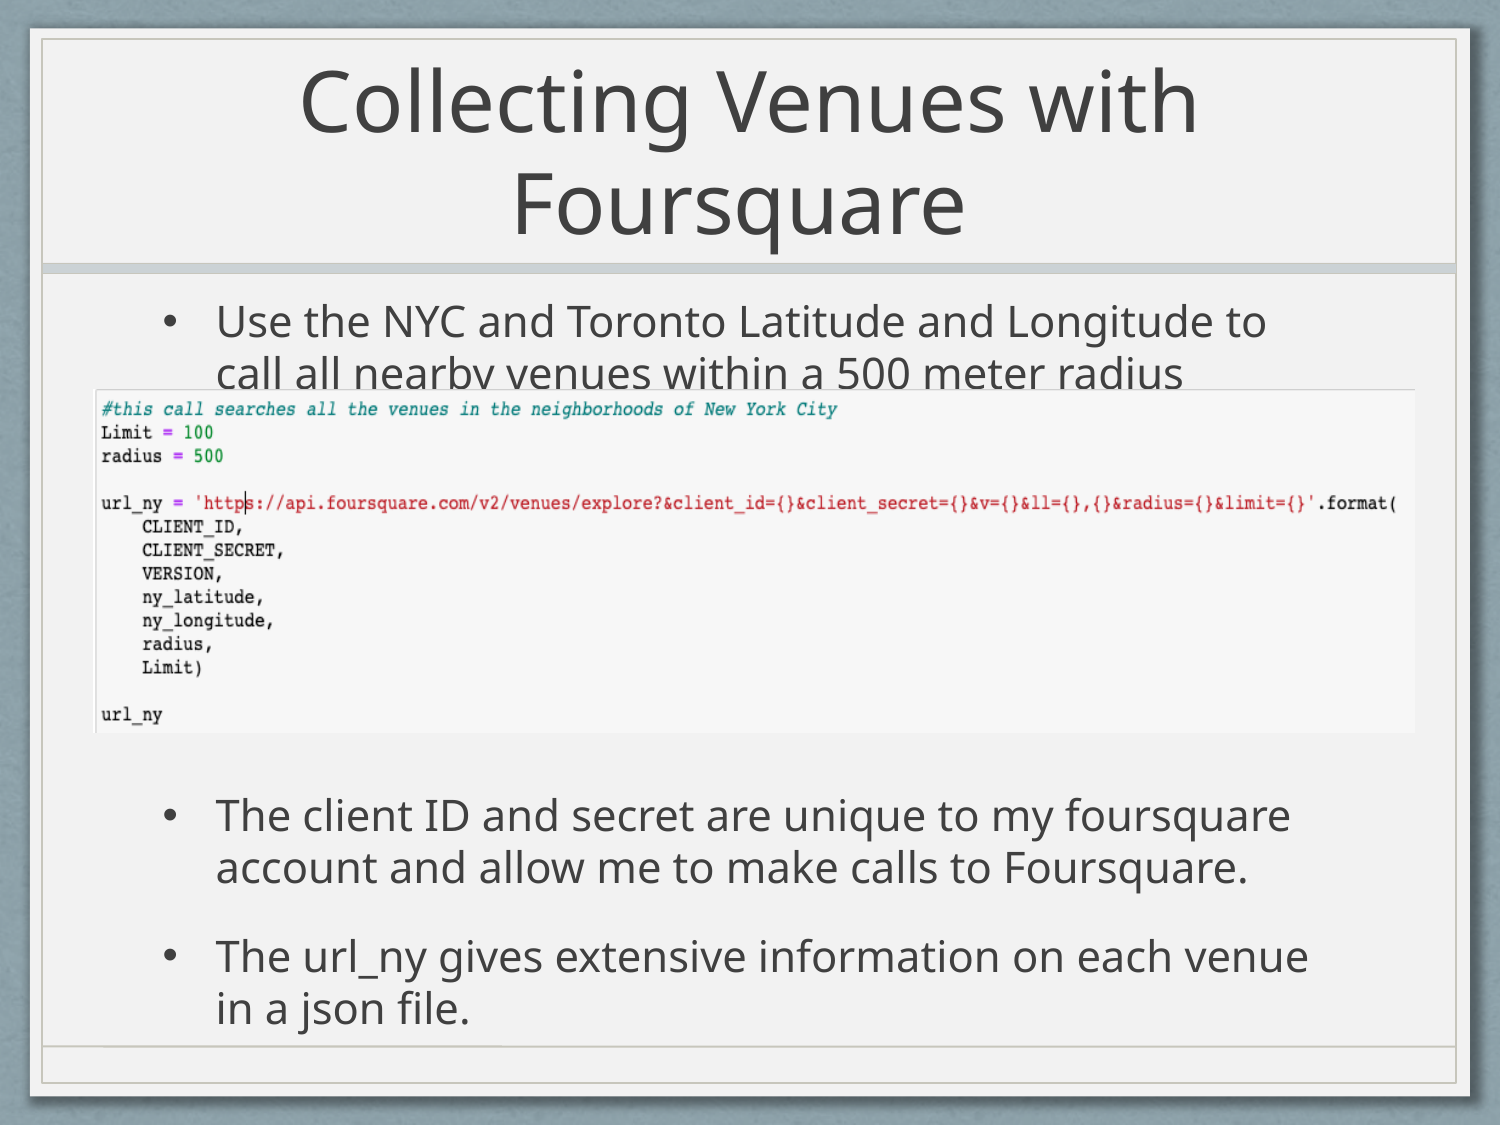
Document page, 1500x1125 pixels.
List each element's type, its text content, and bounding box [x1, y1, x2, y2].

picture [93, 389, 1415, 734]
list Use the NYC and Toronto Latitude and Longitude to call all nearby venues within a 500 meter radius The client ID and secret are unique to my foursquare account and allow me to make calls to Foursquare. The url_ny gives extensive information on each venue in a json file. [147, 743, 1353, 1045]
title Collecting Venues with Foursquare [147, 40, 1353, 260]
list Use the NYC and Toronto Latitude and Longitude to call all nearby venues within a 500 meter radius The client ID and secret are unique to my foursquare account and allow me to make calls to Foursquare. The url_ny gives extensive information on each venue in a json file. [147, 286, 1353, 381]
